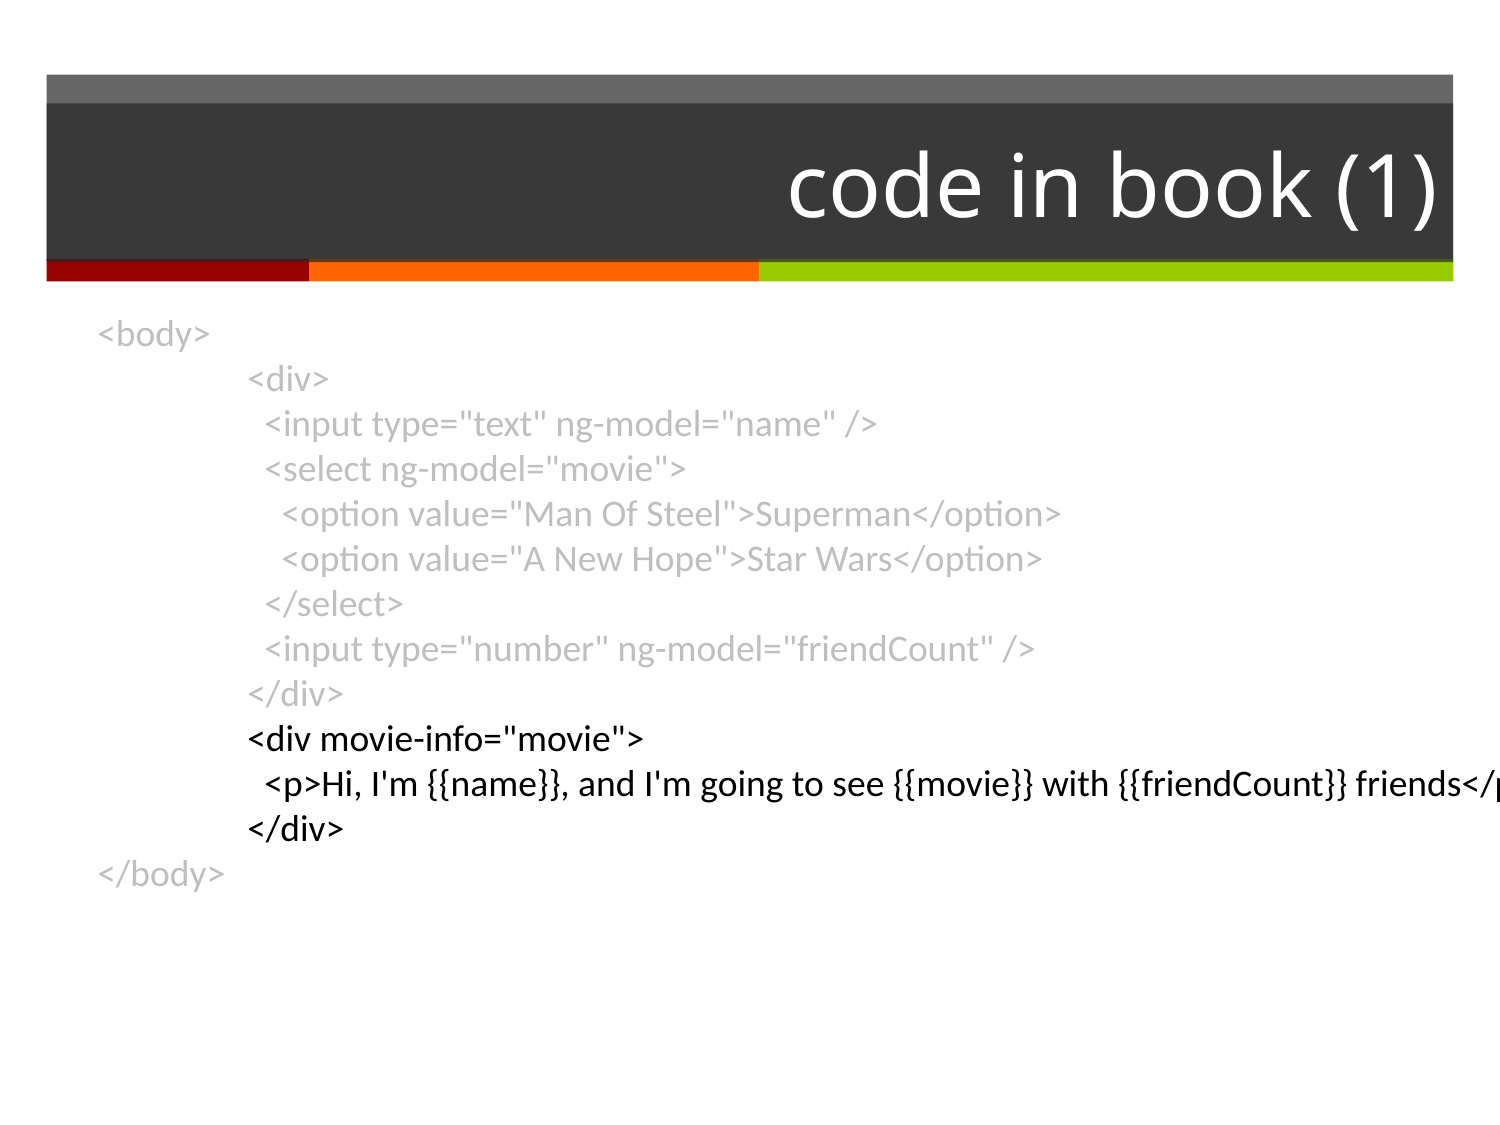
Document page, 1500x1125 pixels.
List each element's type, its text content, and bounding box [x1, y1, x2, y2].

title code in book (1) [46, 103, 1454, 263]
text_box <body> <div> <input type="text" ng-model="name" /> <select ng-model="movie"> <option value="Man Of Steel">Superman</option> <option value="A New Hope">Star Wars</option> </select> <input type="number" ng-model="friendCount" /> </div> <div movie-info="movie"> <p>Hi, I'm {{name}}, and I'm going to see {{movie}} with {{friendCount}} friends</p> </div> </body> [0, 302, 1500, 902]
